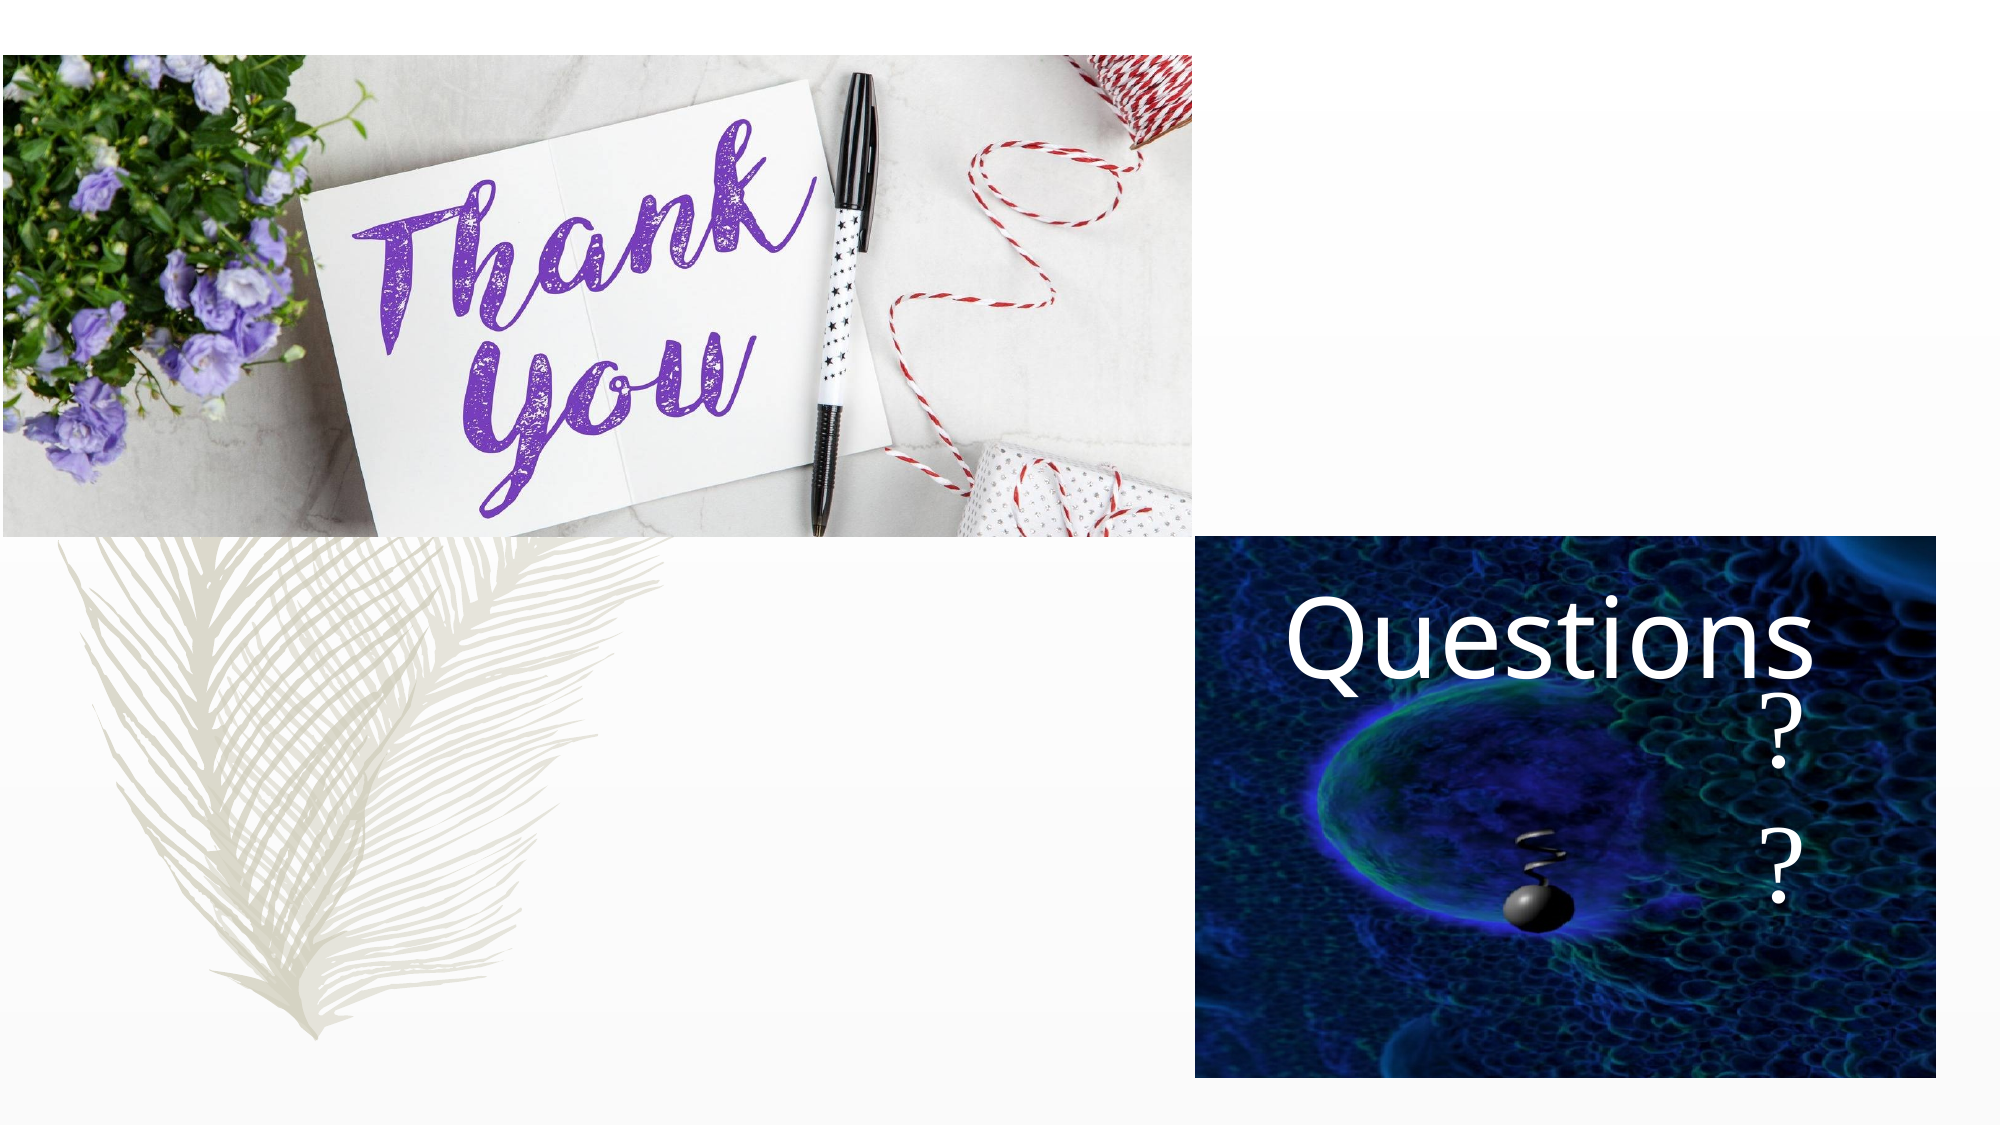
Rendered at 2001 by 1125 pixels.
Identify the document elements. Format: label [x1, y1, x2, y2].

picture [3, 55, 1192, 537]
text_box [1195, 512, 1996, 1087]
